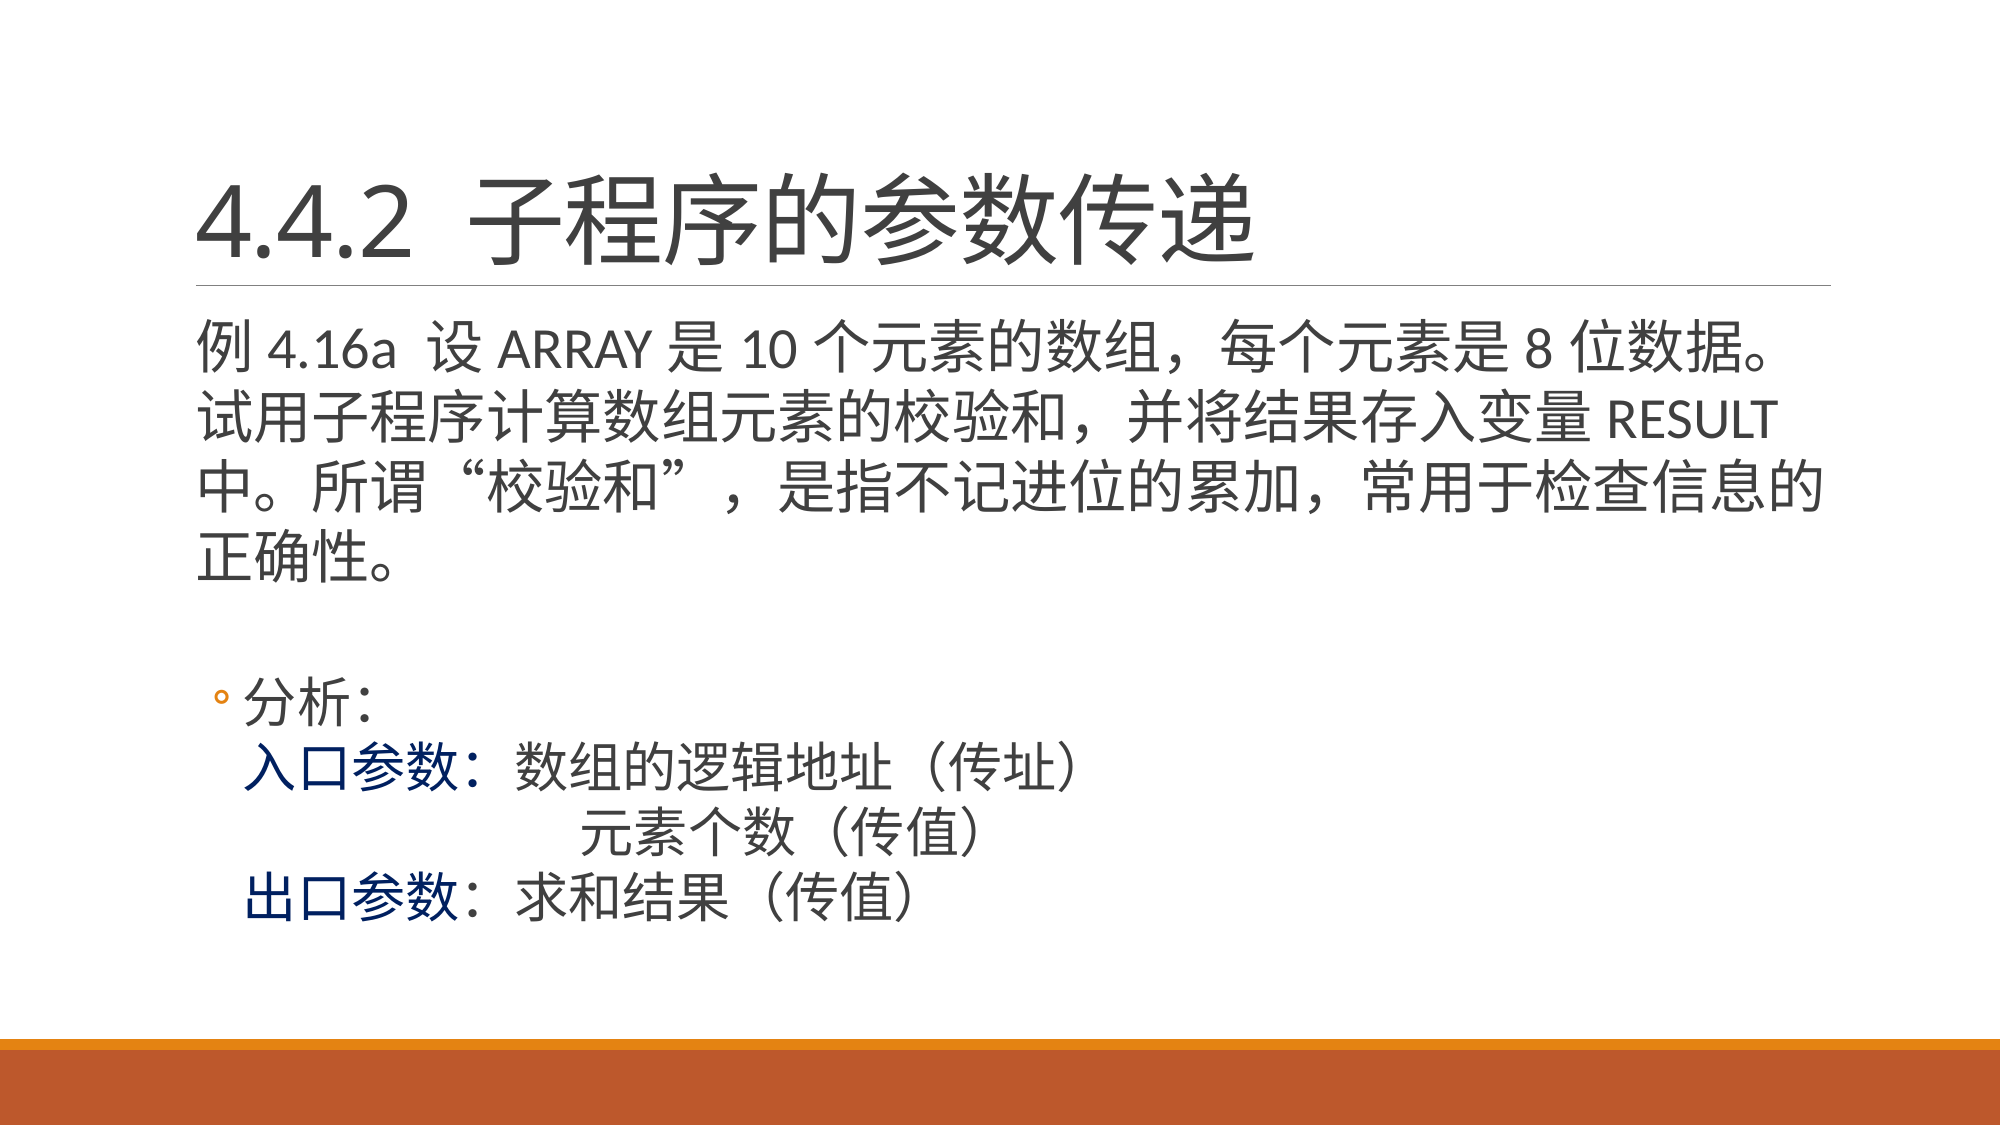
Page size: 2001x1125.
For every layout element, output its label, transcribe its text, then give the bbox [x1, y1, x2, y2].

list 例4.16a 设ARRAY是10个元素的数组，每个元素是8位数据。试用子程序计算数组元素的校验和，并将结果存入变量RESULT中。所谓“校验和”，是指不记进位的累加，常用于检查信息的正确性。 分析： 入口参数：数组的逻辑地址（传址） 元素个数（传值） 出口参数：求和结果（传值） [180, 302, 1830, 963]
title 4.4.2 子程序的参数传递 [180, 47, 1830, 285]
